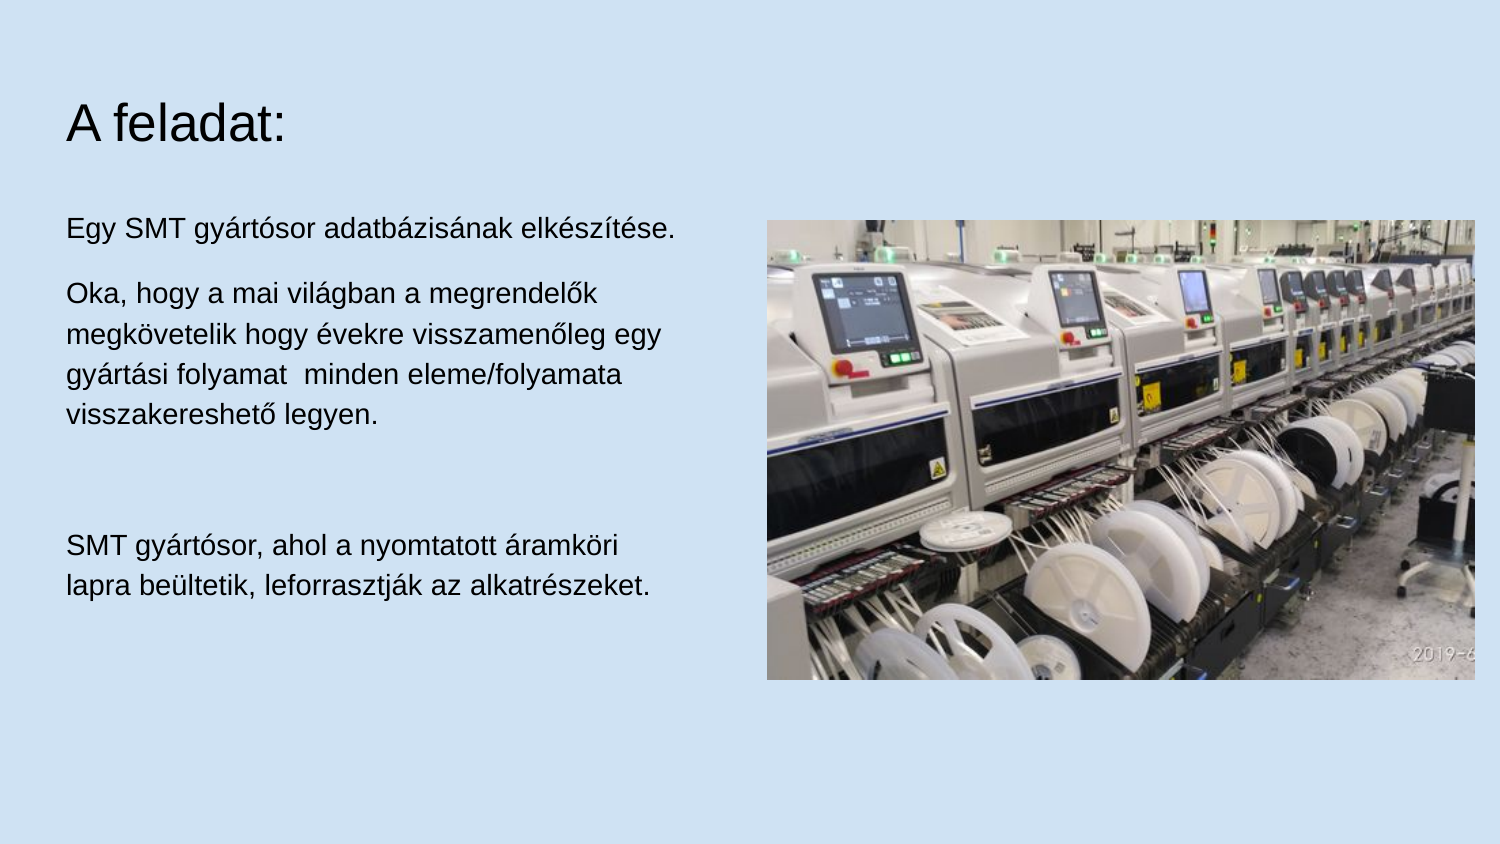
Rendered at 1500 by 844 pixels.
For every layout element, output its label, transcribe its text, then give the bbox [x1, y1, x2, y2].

list Egy SMT gyártósor adatbázisának elkészítése. Oka, hogy a mai világban a megrendelők megkövetelik hogy évekre visszamenőleg egy gyártási folyamat minden eleme/folyamata visszakereshető legyen. SMT gyártósor, ahol a nyomtatott áramköri lapra beültetik, leforrasztják az alkatrészeket. [51, 189, 708, 750]
title A feladat: [51, 72, 1449, 167]
picture [766, 220, 1475, 680]
